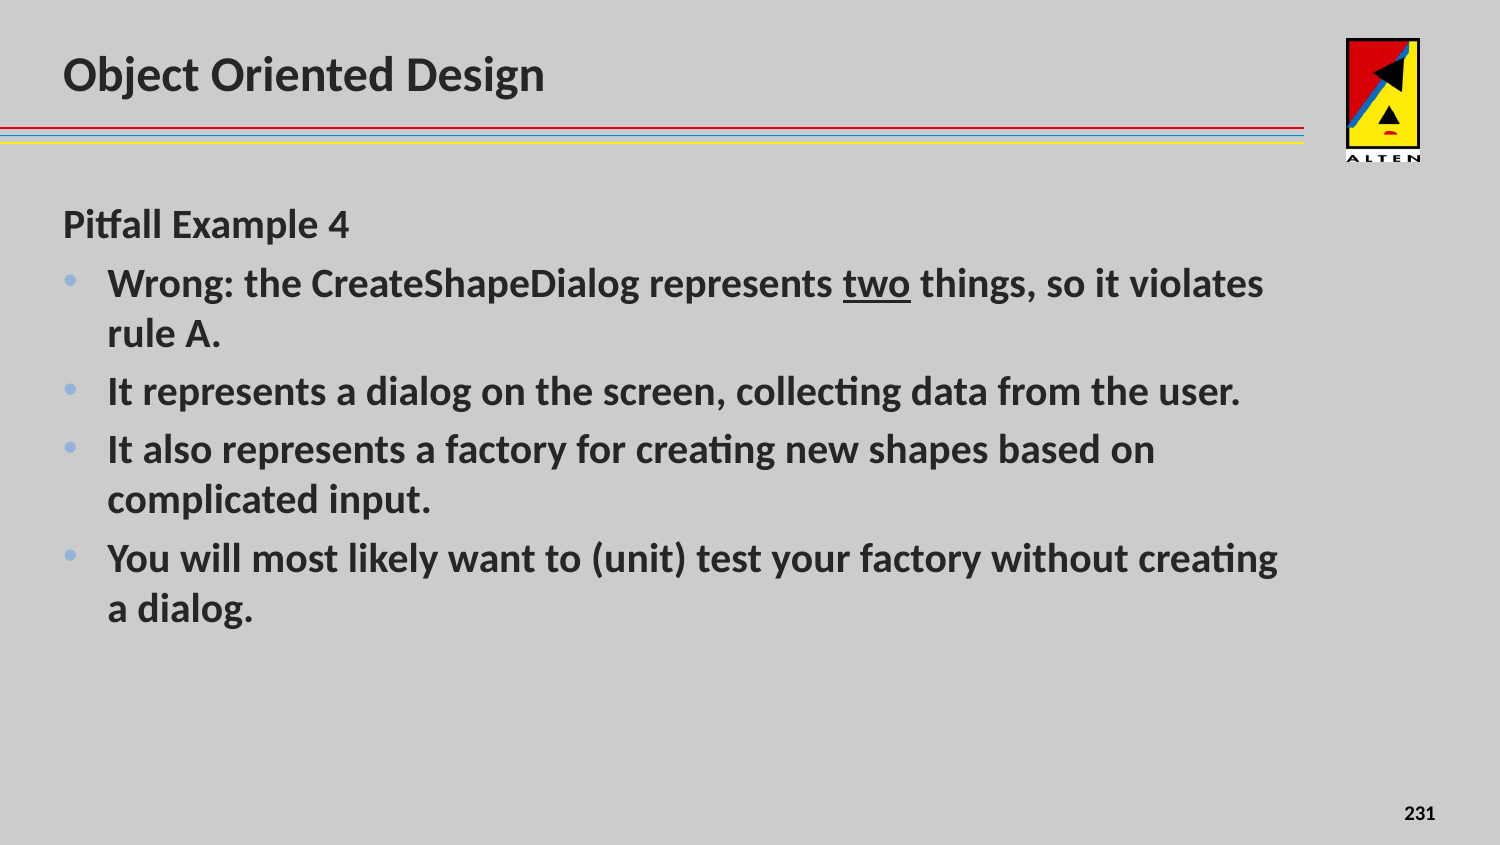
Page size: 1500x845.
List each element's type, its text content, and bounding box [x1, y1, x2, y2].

title Object Oriented Design [63, 15, 1305, 127]
picture [0, 127, 1304, 134]
picture [0, 137, 1304, 144]
picture [1346, 38, 1420, 162]
list Pitfall Example 4 Wrong: the CreateShapeDialog represents two things, so it violates rule A. It represents a dialog on the screen, collecting data from the user. It also represents a factory for creating new shapes based on complicated input. You will most likely want to (unit) test your factory without creating a dialog. [63, 197, 1303, 642]
slide_number 156 [1322, 778, 1437, 845]
